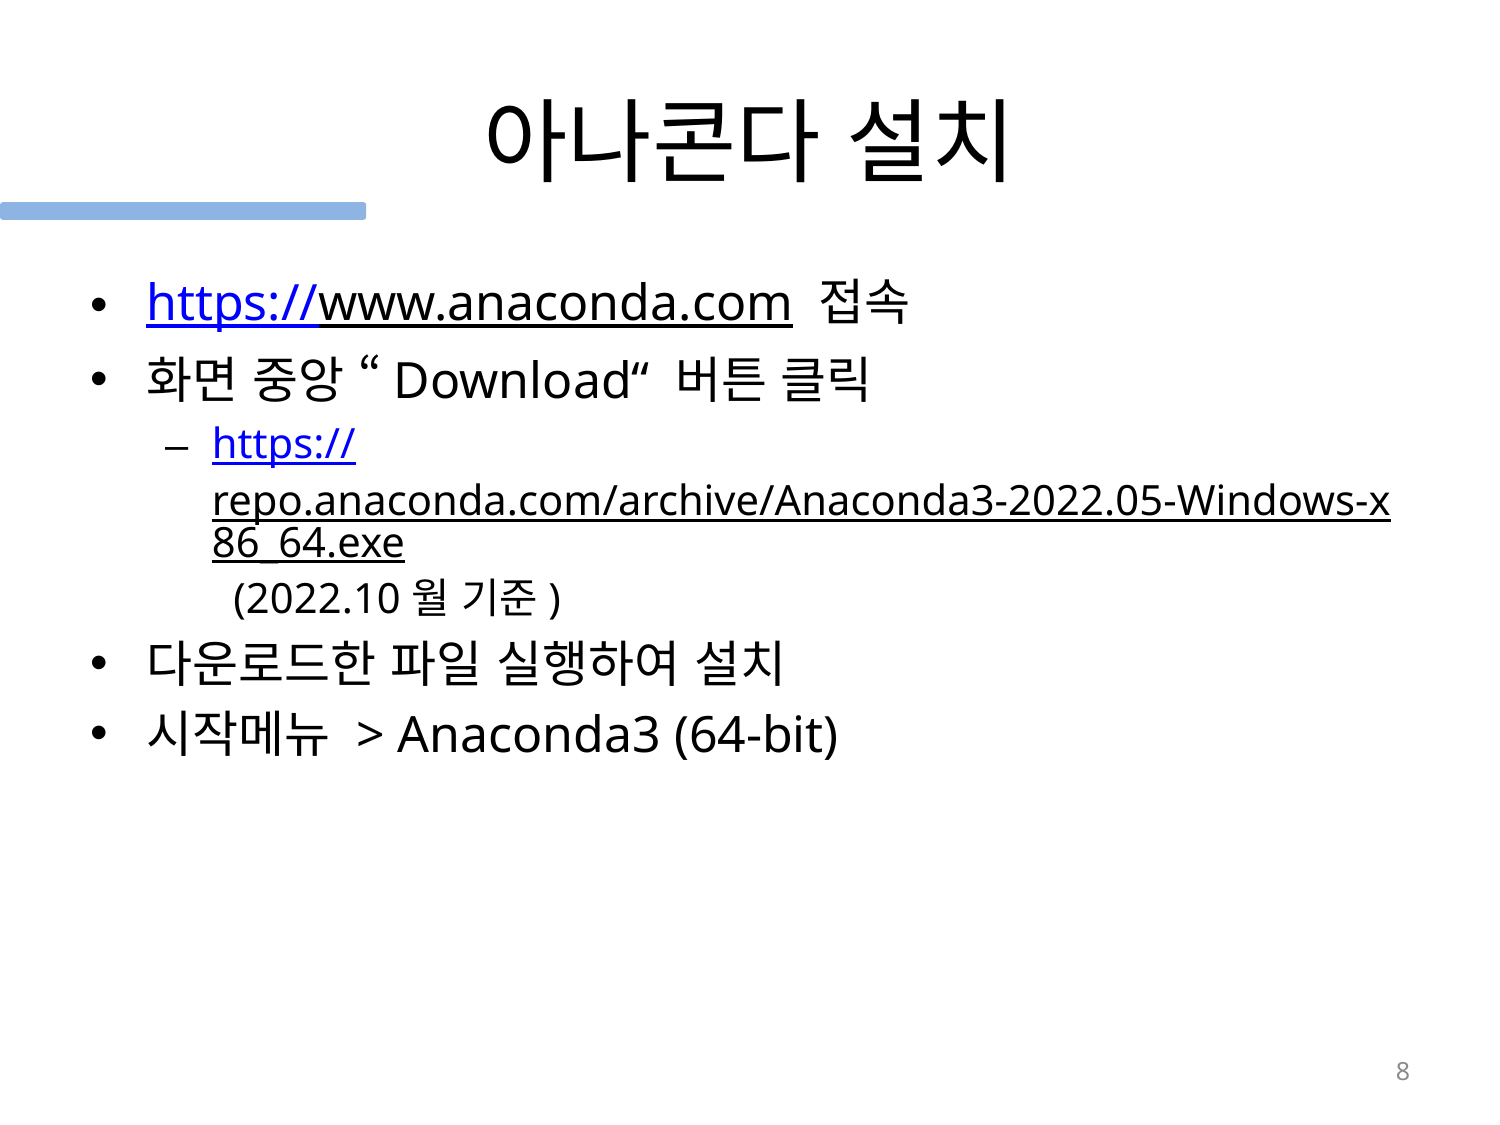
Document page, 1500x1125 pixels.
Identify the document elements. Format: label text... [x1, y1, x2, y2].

text_box [0, 200, 369, 222]
slide_number 8 [1074, 1042, 1425, 1103]
list https://www.anaconda.com 접속 화면 중앙 “Download“ 버튼 클릭 https://repo.anaconda.com/archive/Anaconda3-2022.05-Windows-x86_64.exe (2022.10월 기준) 다운로드한 파일 실행하여 설치 시작메뉴 > Anaconda3 (64-bit) [75, 262, 1425, 1005]
title 아나콘다 설치 [75, 45, 1425, 233]
